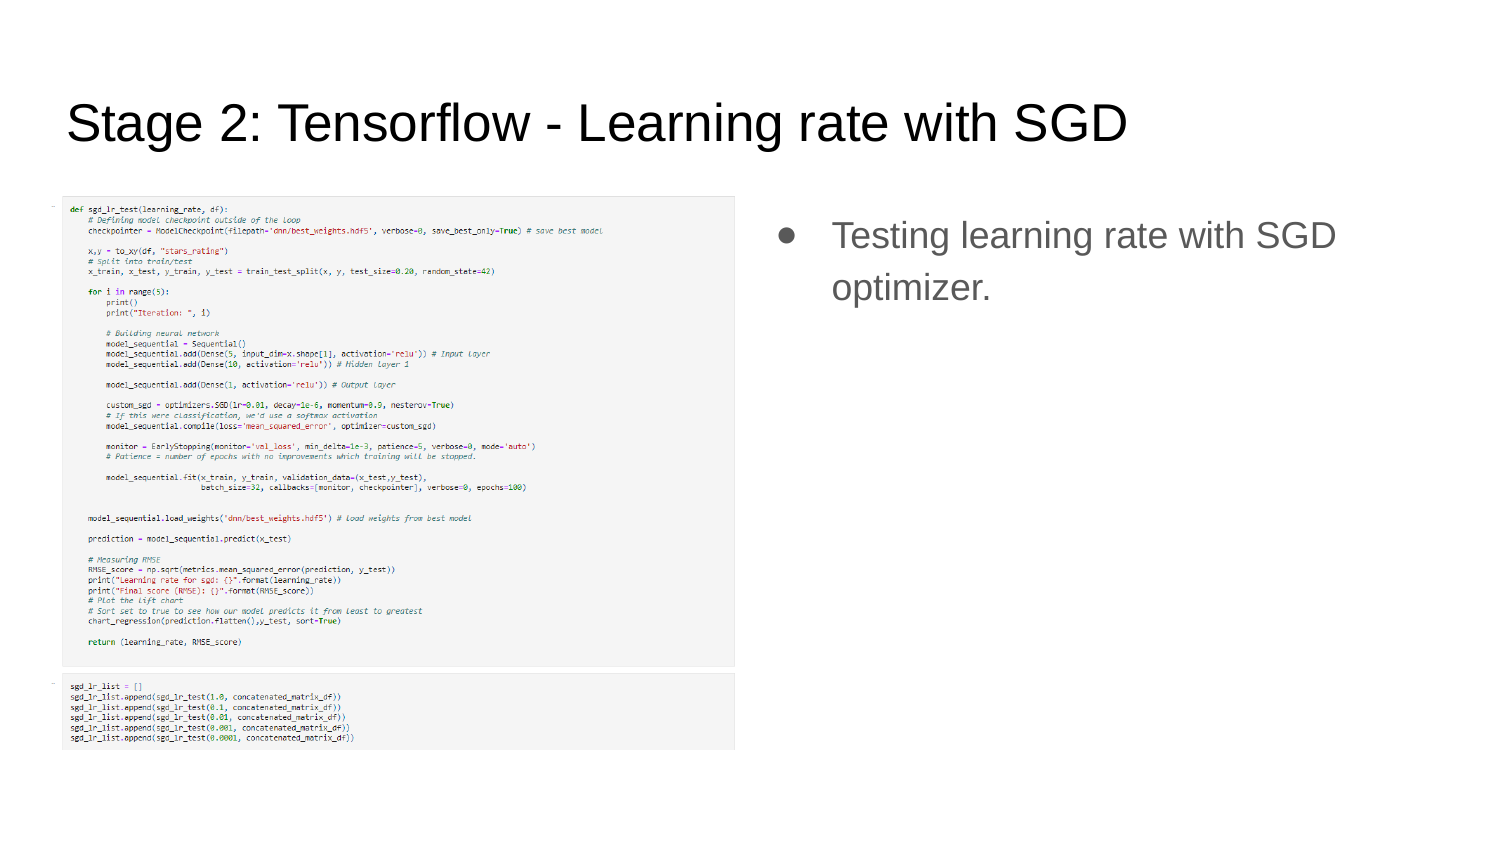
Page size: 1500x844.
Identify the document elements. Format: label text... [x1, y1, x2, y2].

picture [50, 188, 742, 750]
title Stage 2: Tensorflow - Learning rate with SGD [51, 72, 1449, 167]
list Testing learning rate with SGD optimizer. [743, 189, 1449, 750]
